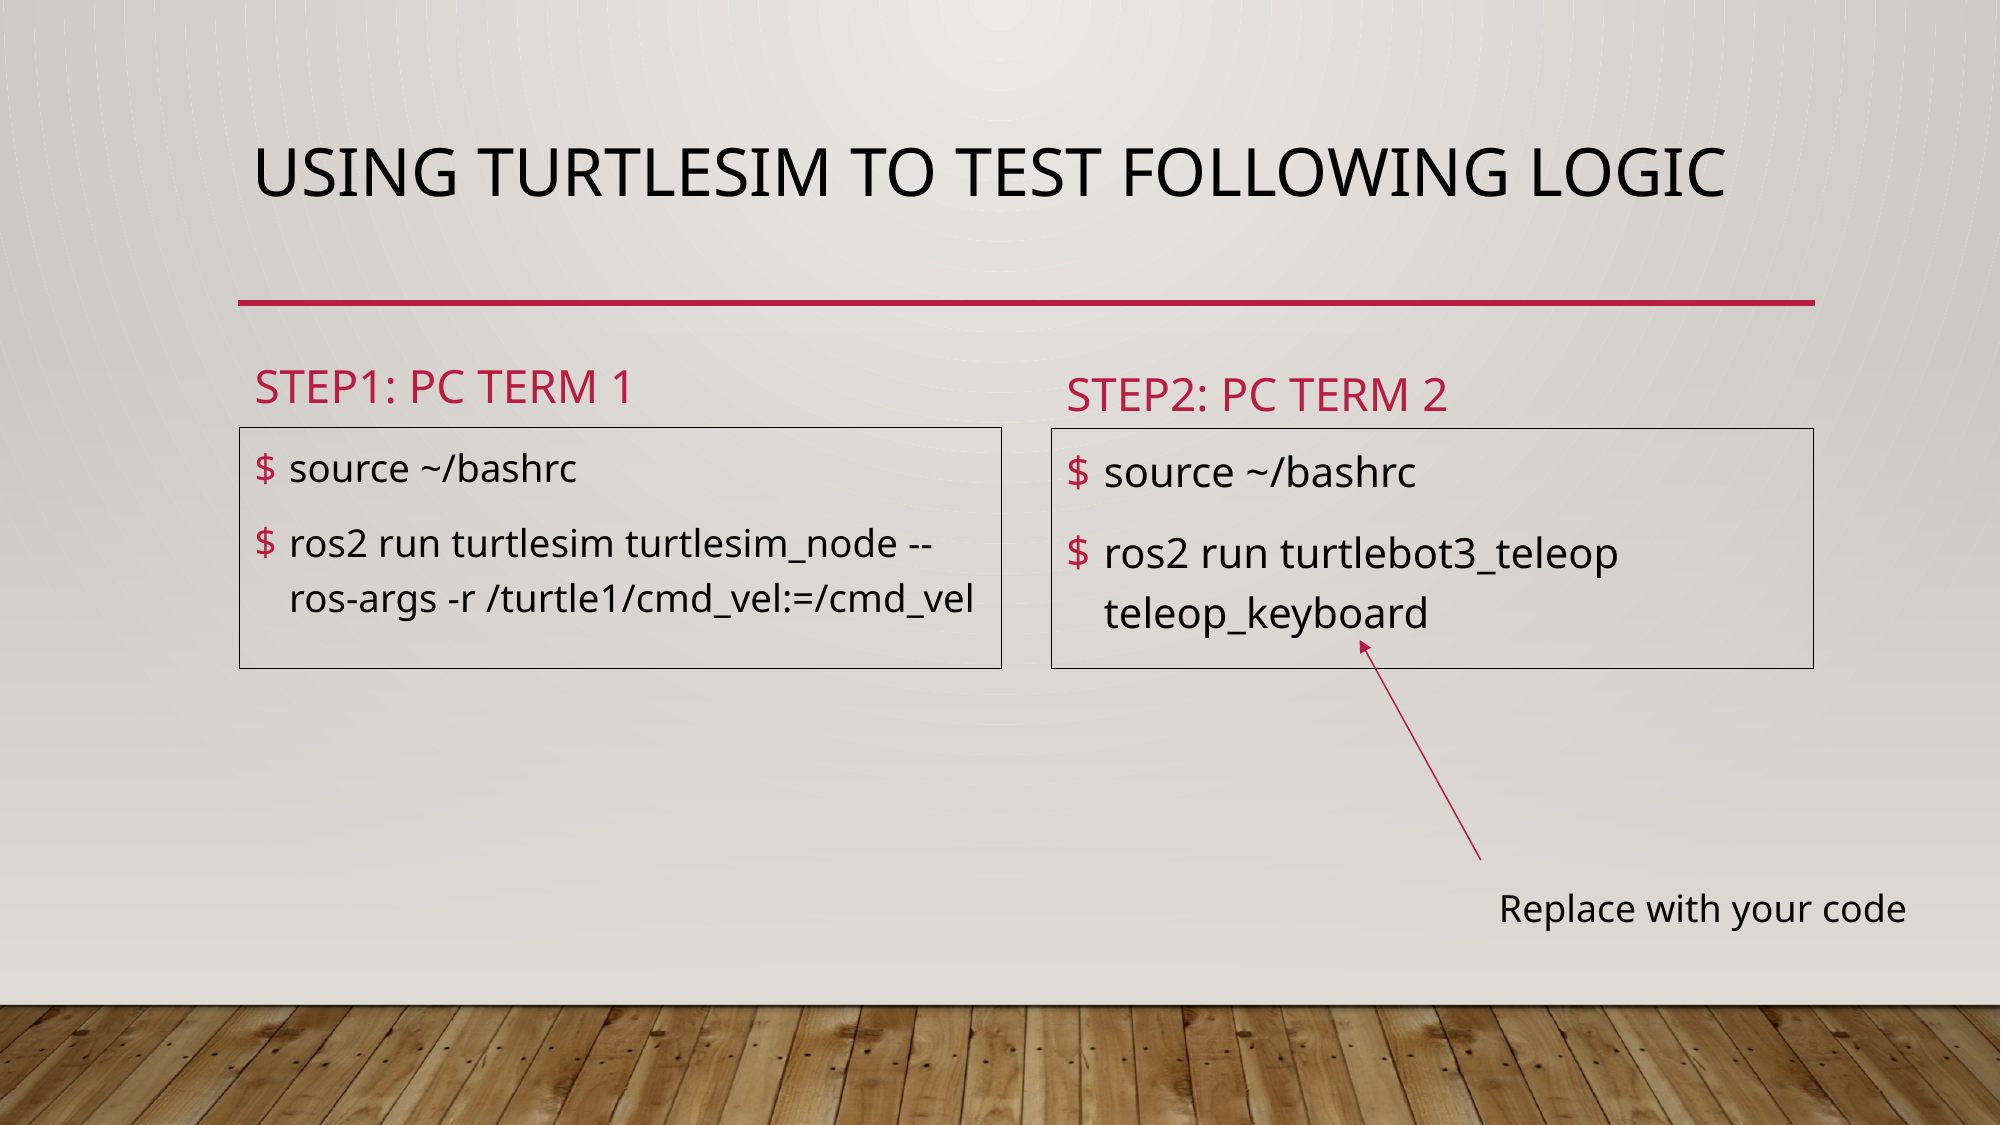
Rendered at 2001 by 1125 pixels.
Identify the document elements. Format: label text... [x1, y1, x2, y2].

list source ~/bashrc ros2 run turtlebot3_teleop teleop_keyboard [1051, 428, 1814, 669]
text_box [1359, 639, 1482, 861]
picture [0, 1005, 2000, 1125]
list Step2: PC Term 2 [1051, 296, 1814, 428]
text_box Step1: PC Term 1 [239, 289, 1002, 421]
title Using TurtleSIM to test following logic [237, 131, 1814, 306]
text_box source ~/bashrc ros2 run turtlesim turtlesim_node --ros-args -r /turtle1/cmd_vel:=/cmd_vel [239, 427, 1002, 669]
text_box Replace with your code [1484, 877, 1923, 938]
